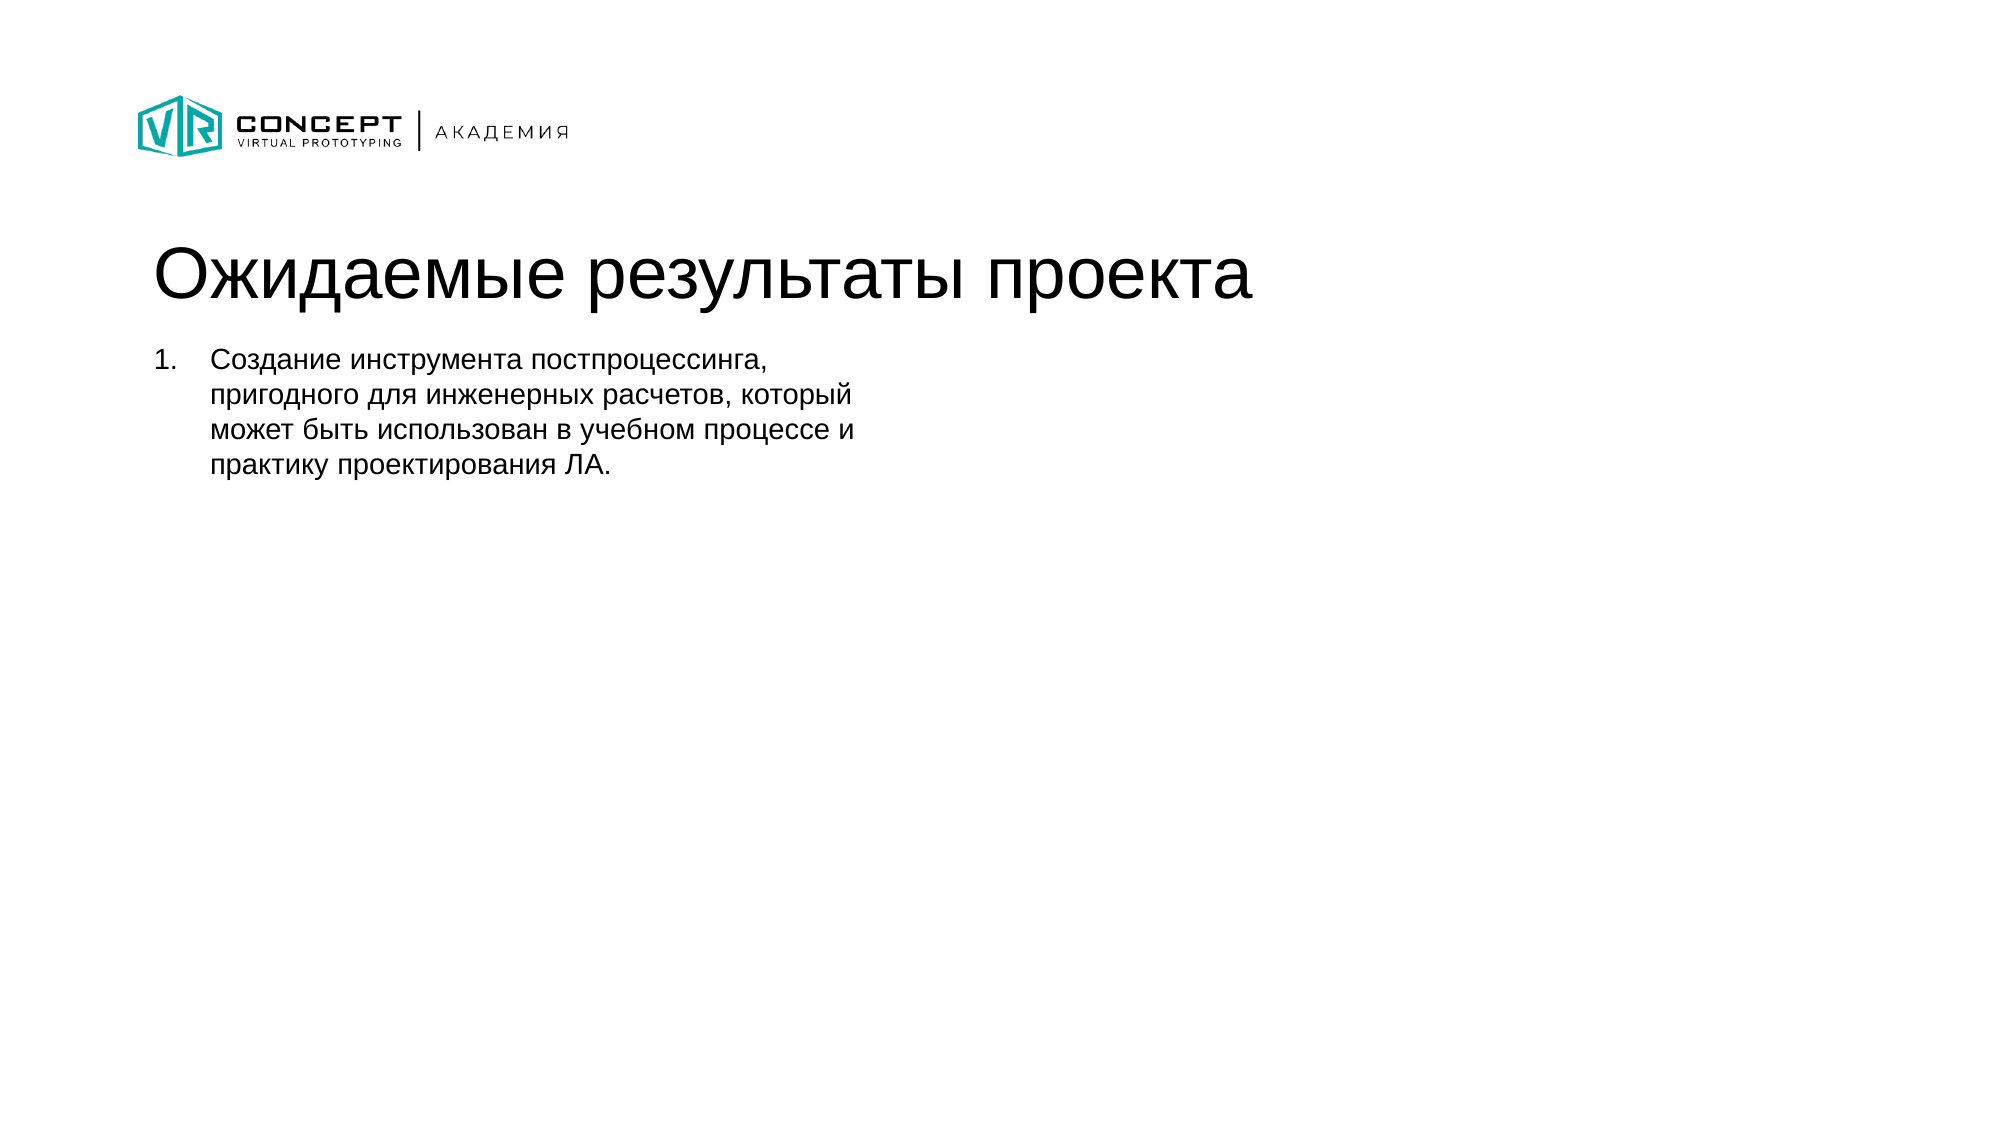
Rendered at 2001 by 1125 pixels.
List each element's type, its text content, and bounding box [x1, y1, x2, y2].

text_box Ожидаемые результаты проекта [138, 227, 1787, 358]
text_box Создание инструмента постпроцессинга, пригодного для инженерных расчетов, который может быть использован в учебном процессе и практику проектирования ЛА. [138, 333, 1599, 1125]
picture [138, 95, 569, 158]
